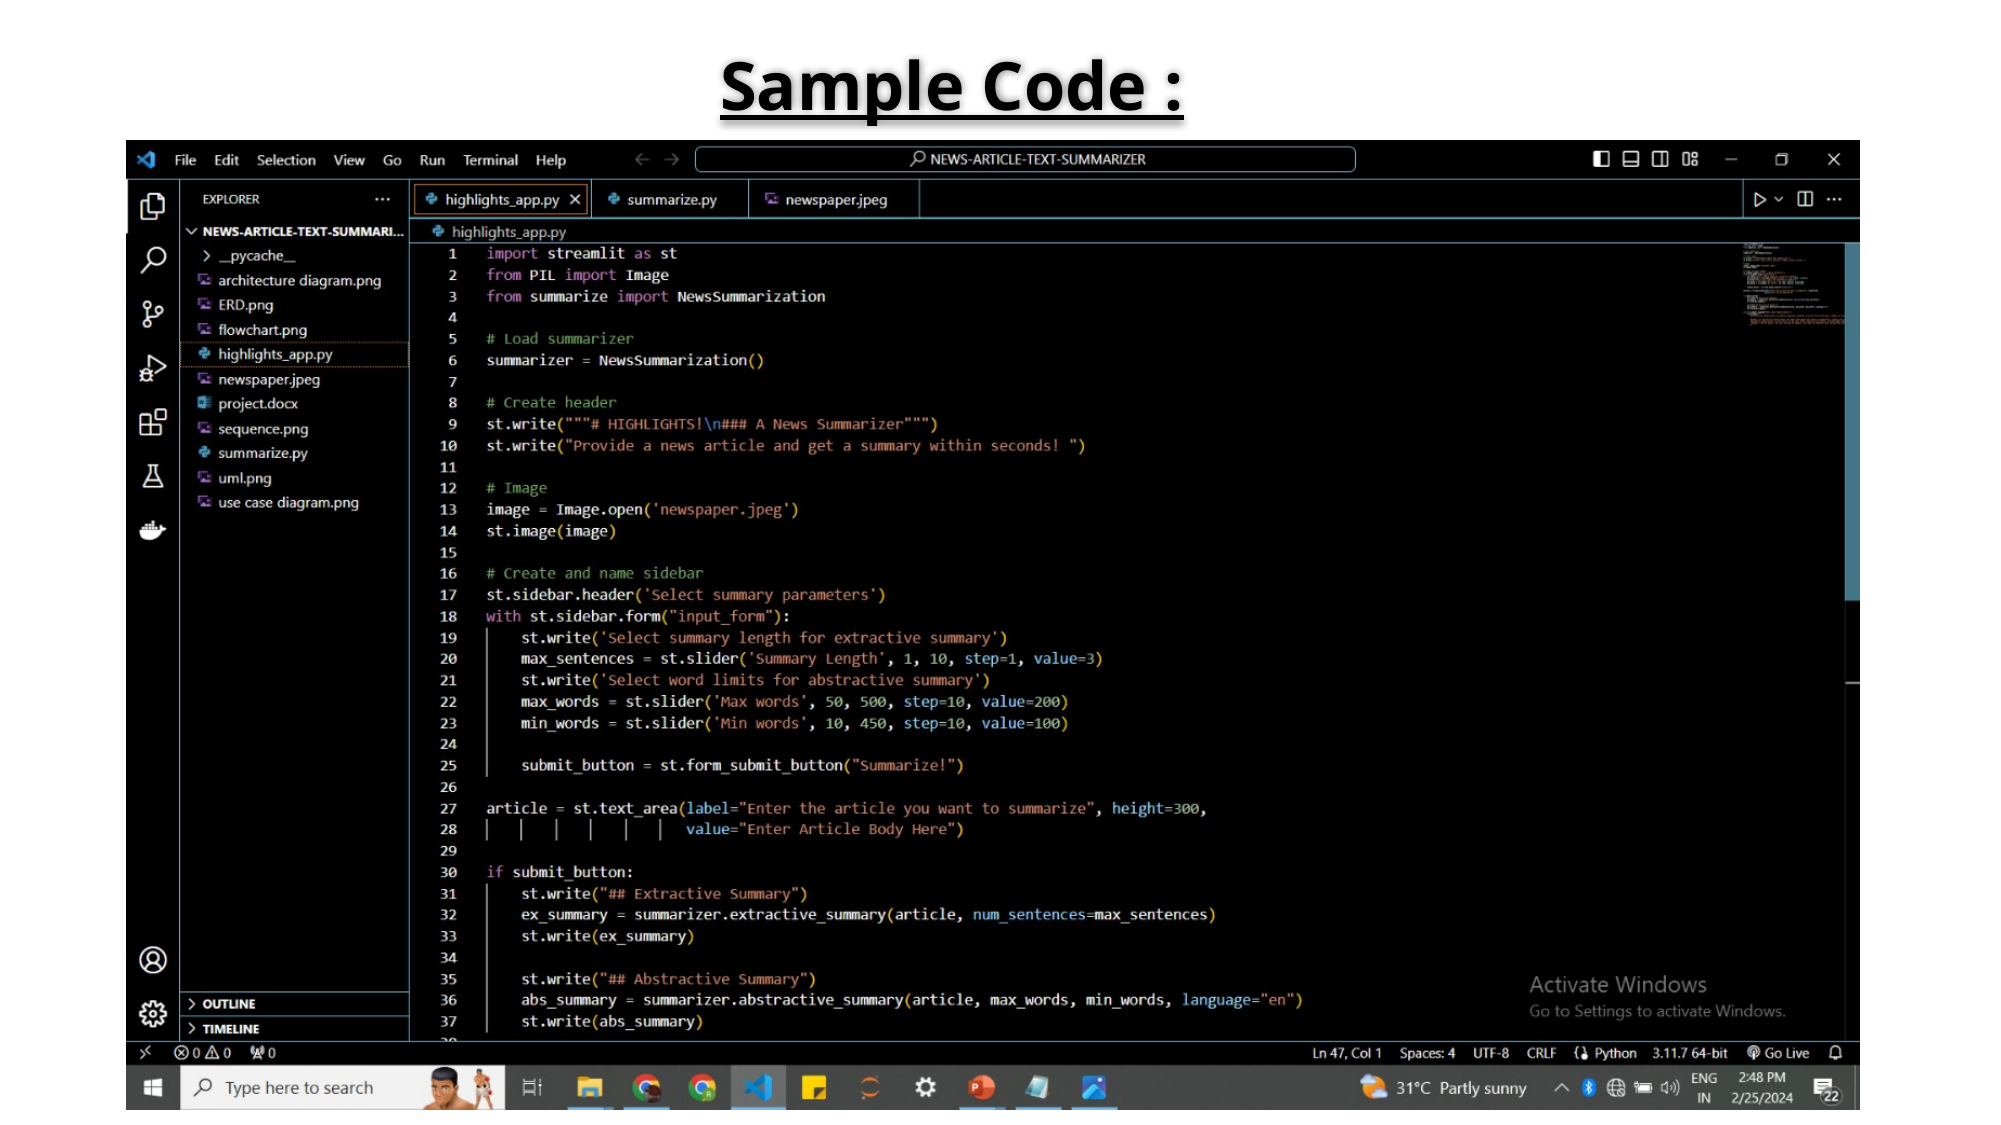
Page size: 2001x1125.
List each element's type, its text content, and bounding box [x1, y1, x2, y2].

title Sample Code : [126, 46, 1777, 137]
picture [126, 140, 1860, 1110]
